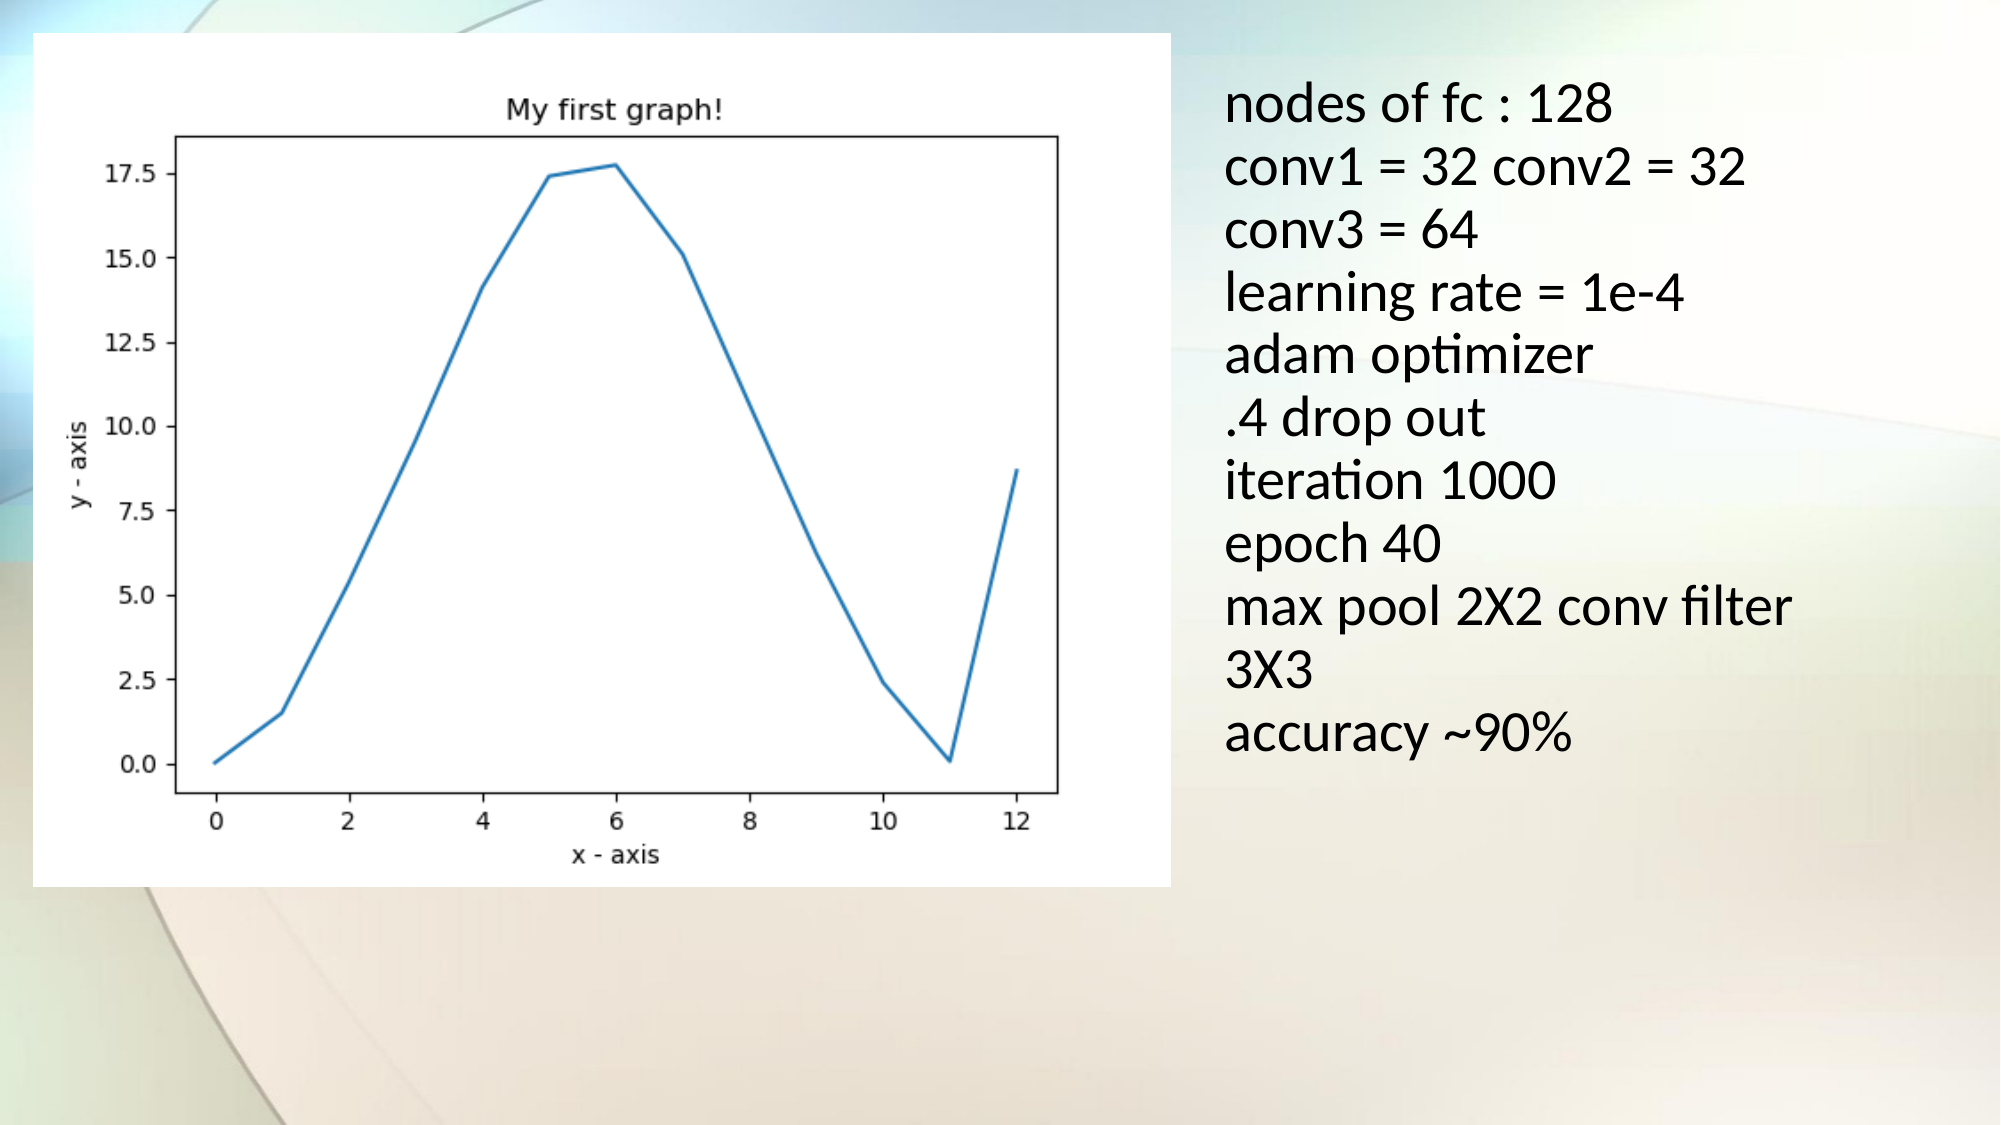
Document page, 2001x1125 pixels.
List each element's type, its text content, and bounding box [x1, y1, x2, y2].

picture [0, 0, 2001, 1125]
list nodes of fc : 128 conv1 = 32 conv2 = 32 conv3 = 64 learning rate = 1e-4 adam optimizer .4 drop out iteration 1000 epoch 40 max pool 2X2 conv filter 3X3 accuracy ~90% [1204, 51, 1823, 992]
